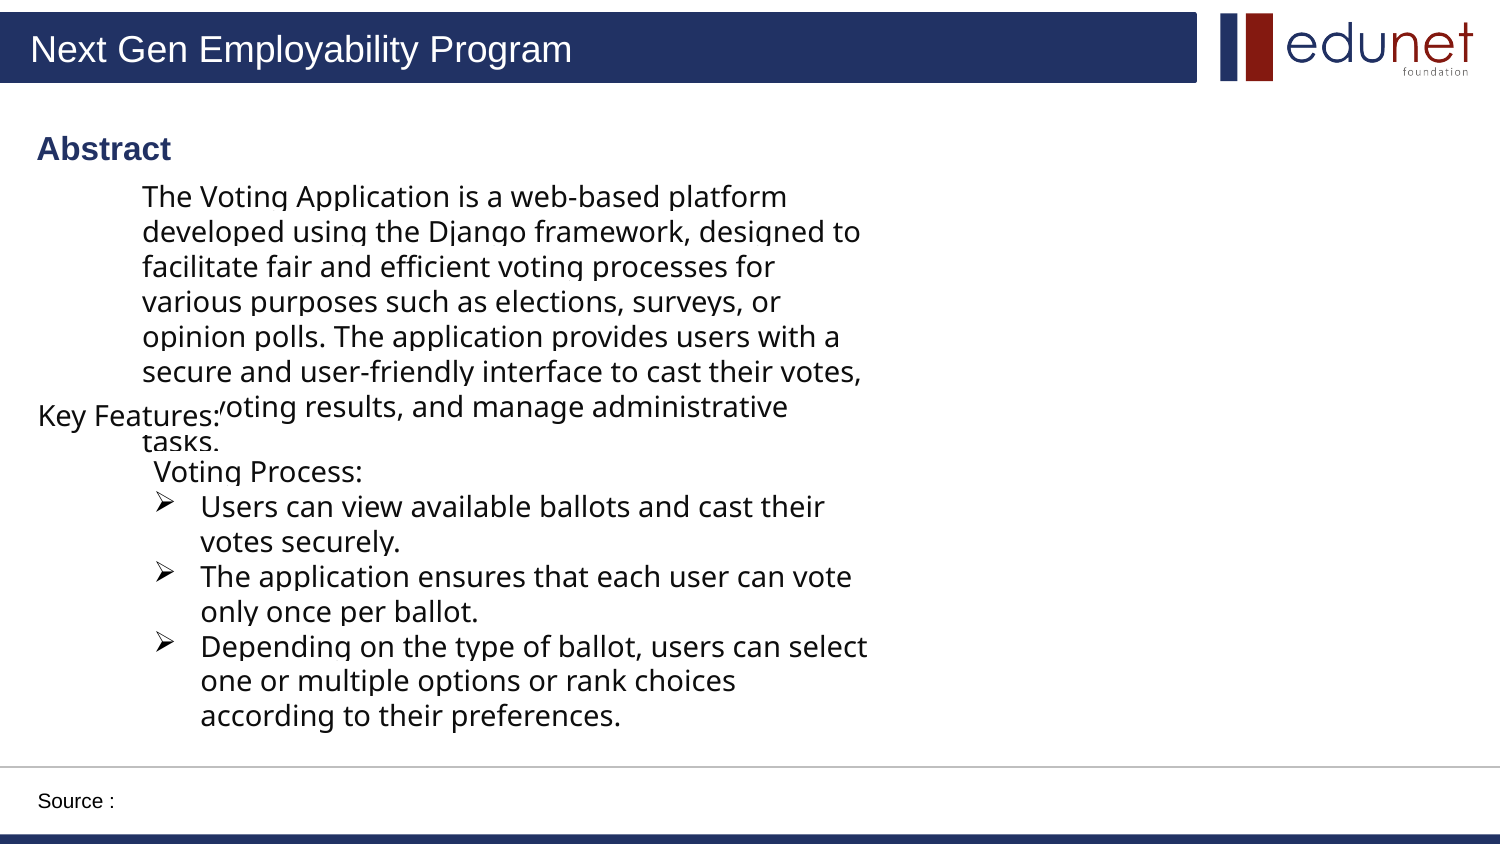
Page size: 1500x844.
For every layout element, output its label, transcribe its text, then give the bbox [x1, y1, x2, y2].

text_box The Voting Application is a web-based platform developed using the Django framework, designed to facilitate fair and efficient voting processes for various purposes such as elections, surveys, or opinion polls. The application provides users with a secure and user-friendly interface to cast their votes, view voting results, and manage administrative tasks. [127, 170, 879, 466]
title Abstract [21, 111, 504, 165]
text_box Key Features: [22, 390, 775, 440]
text_box Voting Process: Users can view available ballots and cast their votes securely. The application ensures that each user can vote only once per ballot. Depending on the type of ballot, users can select one or multiple options or rank choices according to their preferences. [138, 445, 891, 741]
picture [1279, 14, 1482, 83]
text_box Source : [22, 776, 139, 826]
